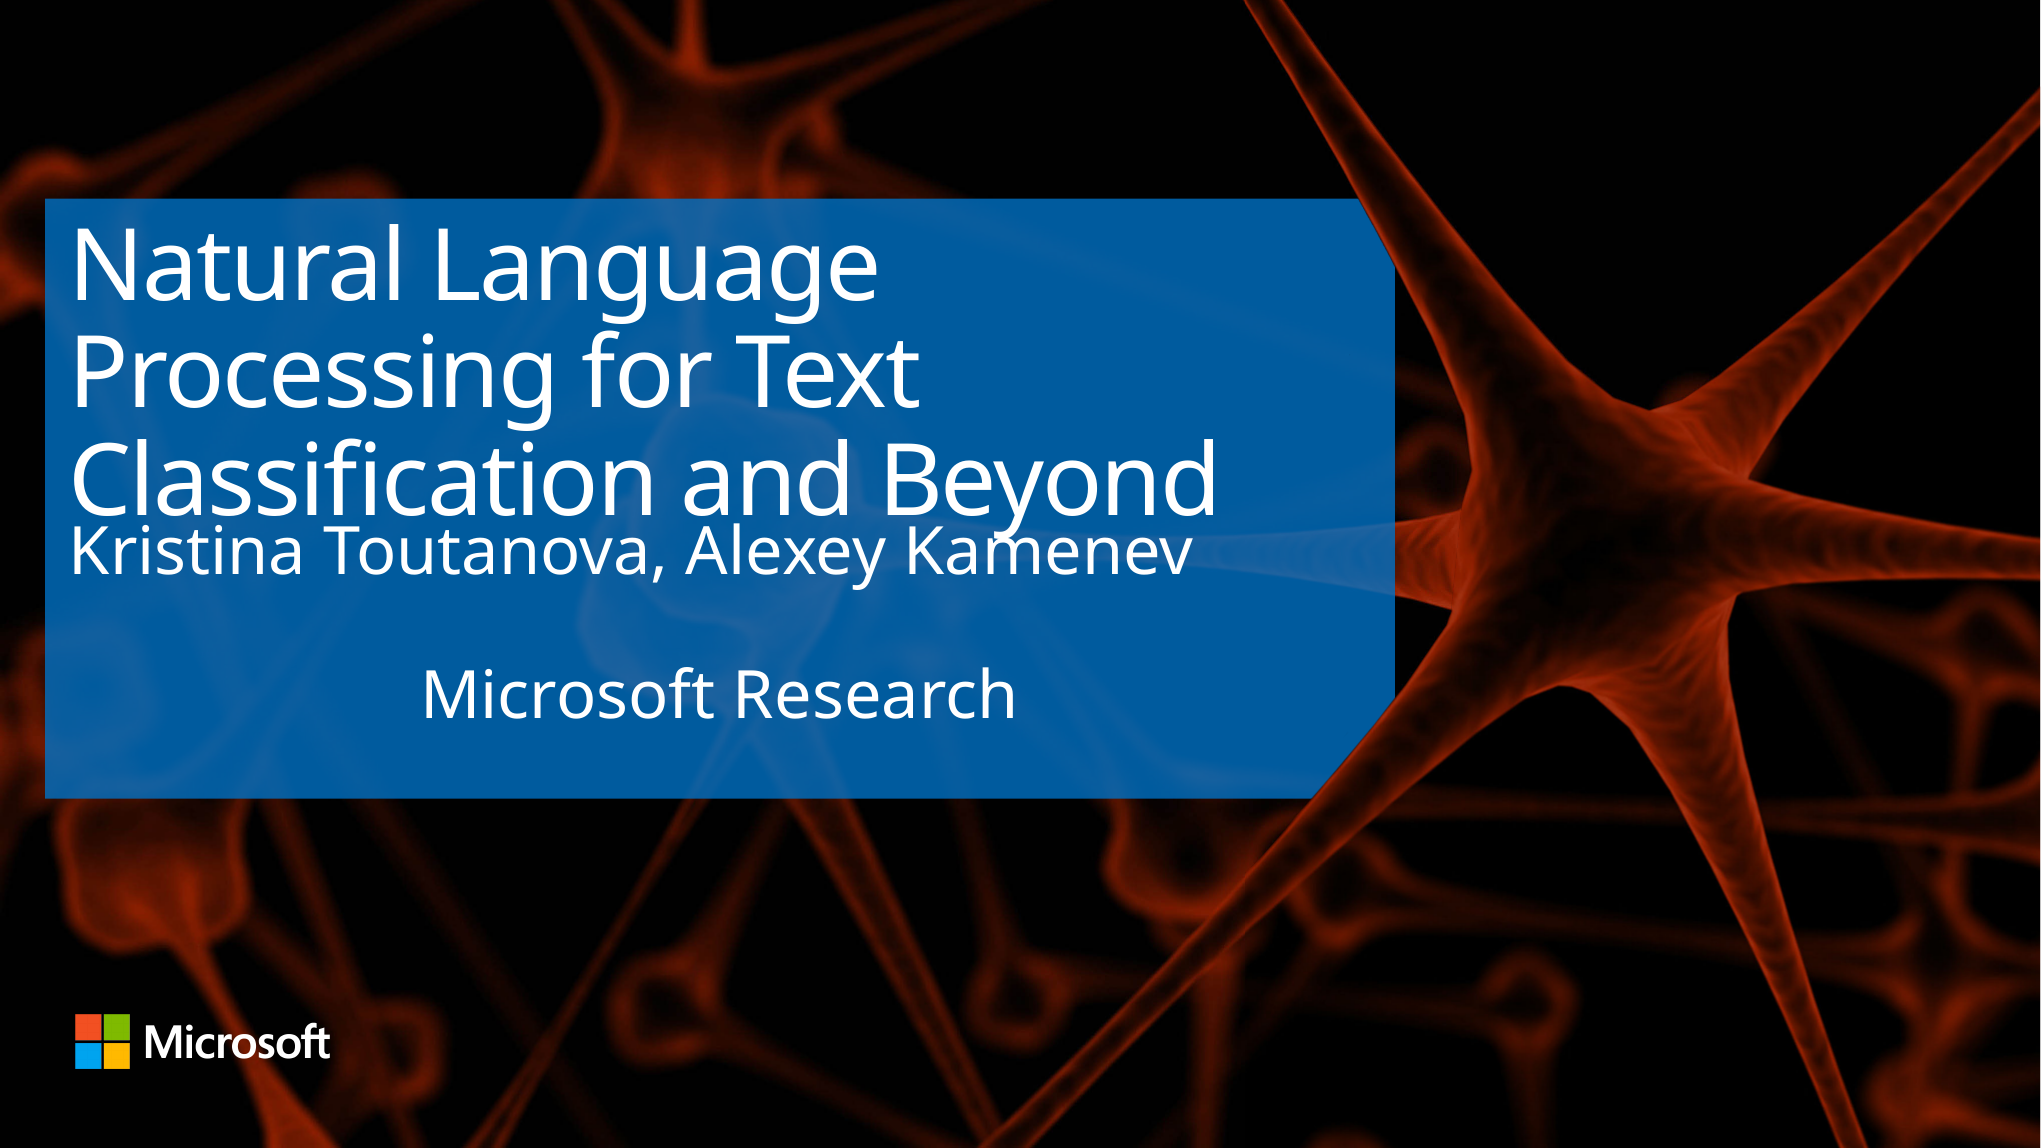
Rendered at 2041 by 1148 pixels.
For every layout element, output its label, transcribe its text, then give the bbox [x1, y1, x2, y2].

picture [0, 0, 2041, 1148]
list Kristina Toutanova, Alexey Kamenev Microsoft Research [44, 498, 1395, 799]
title Natural Language Processing for Text Classification and Beyond [45, 198, 1396, 499]
